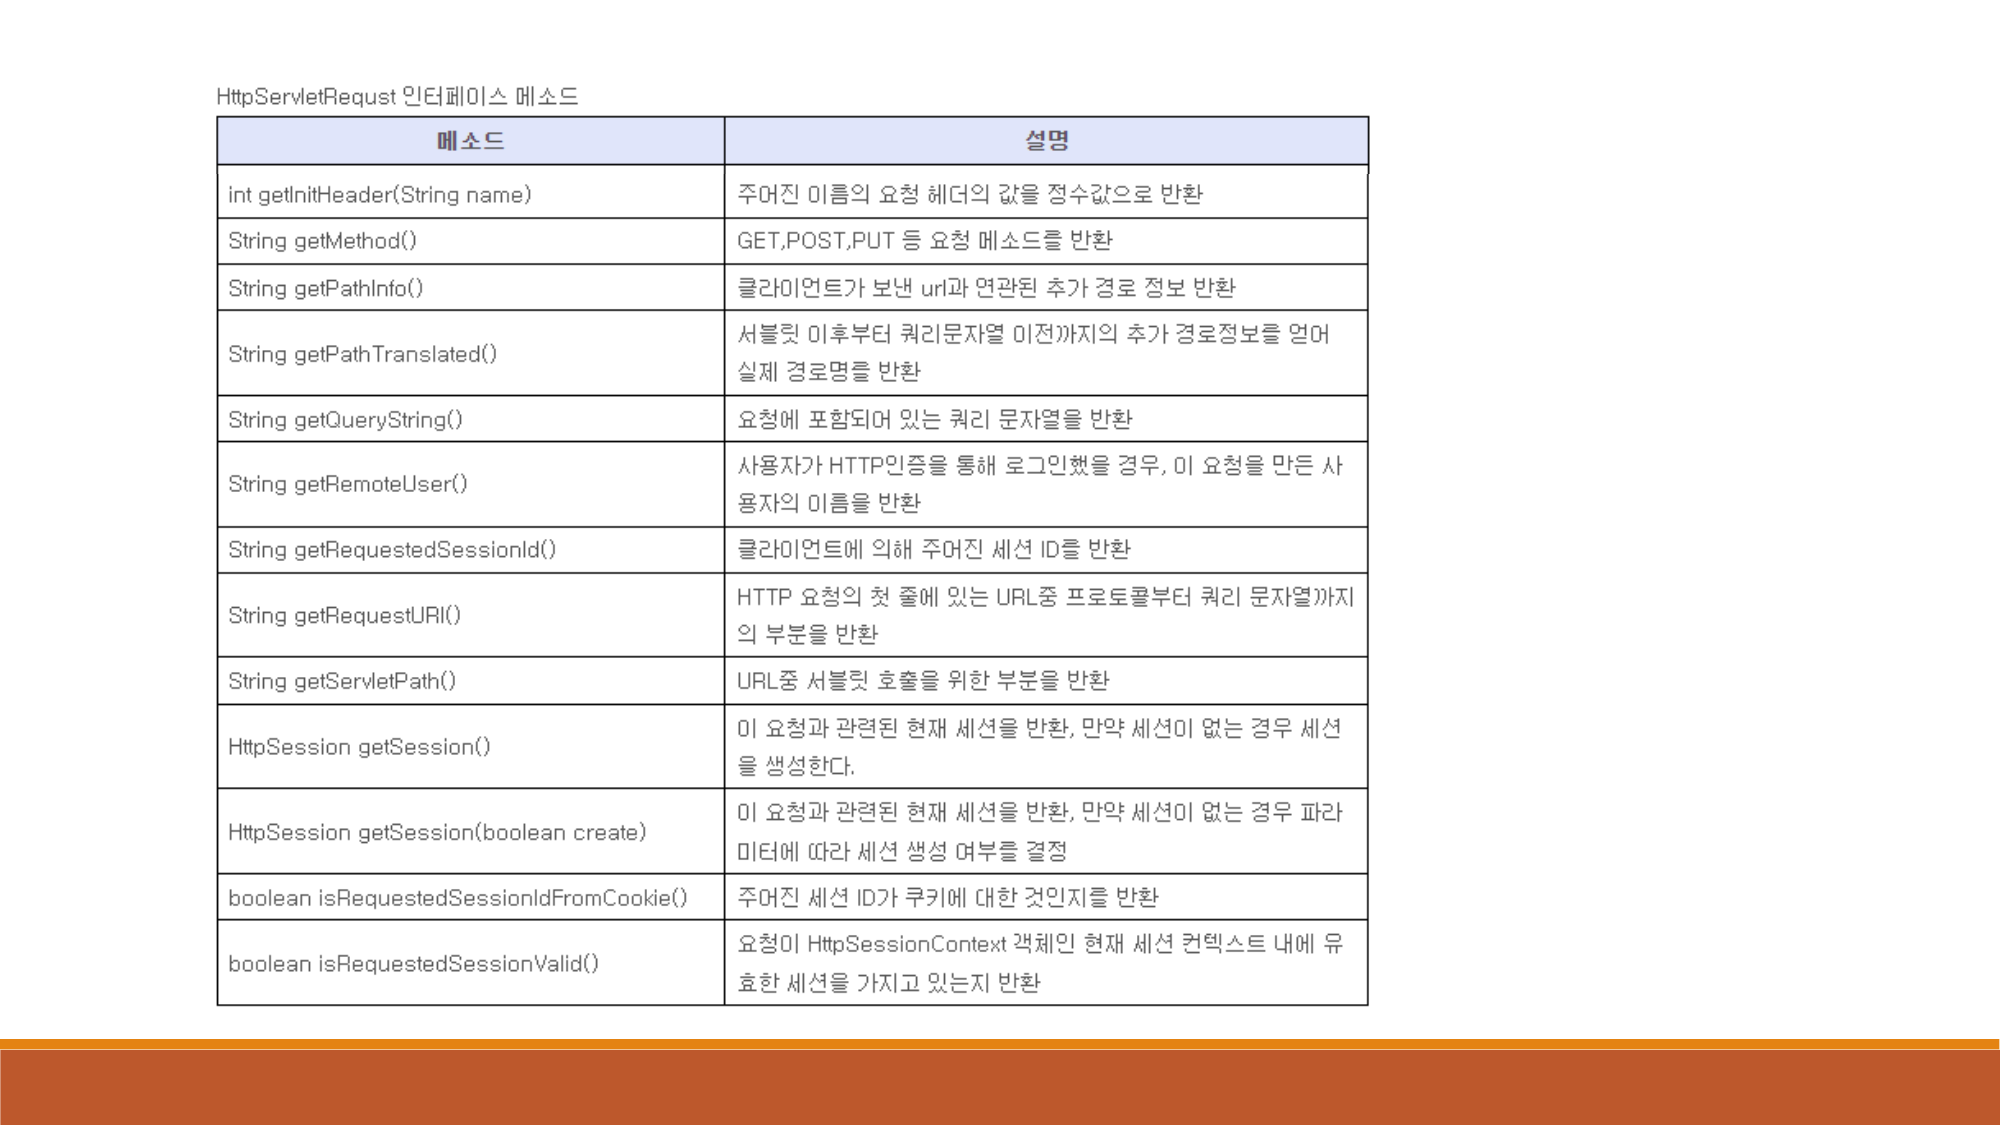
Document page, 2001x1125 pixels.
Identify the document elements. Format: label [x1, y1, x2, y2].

picture [197, 74, 1392, 1026]
